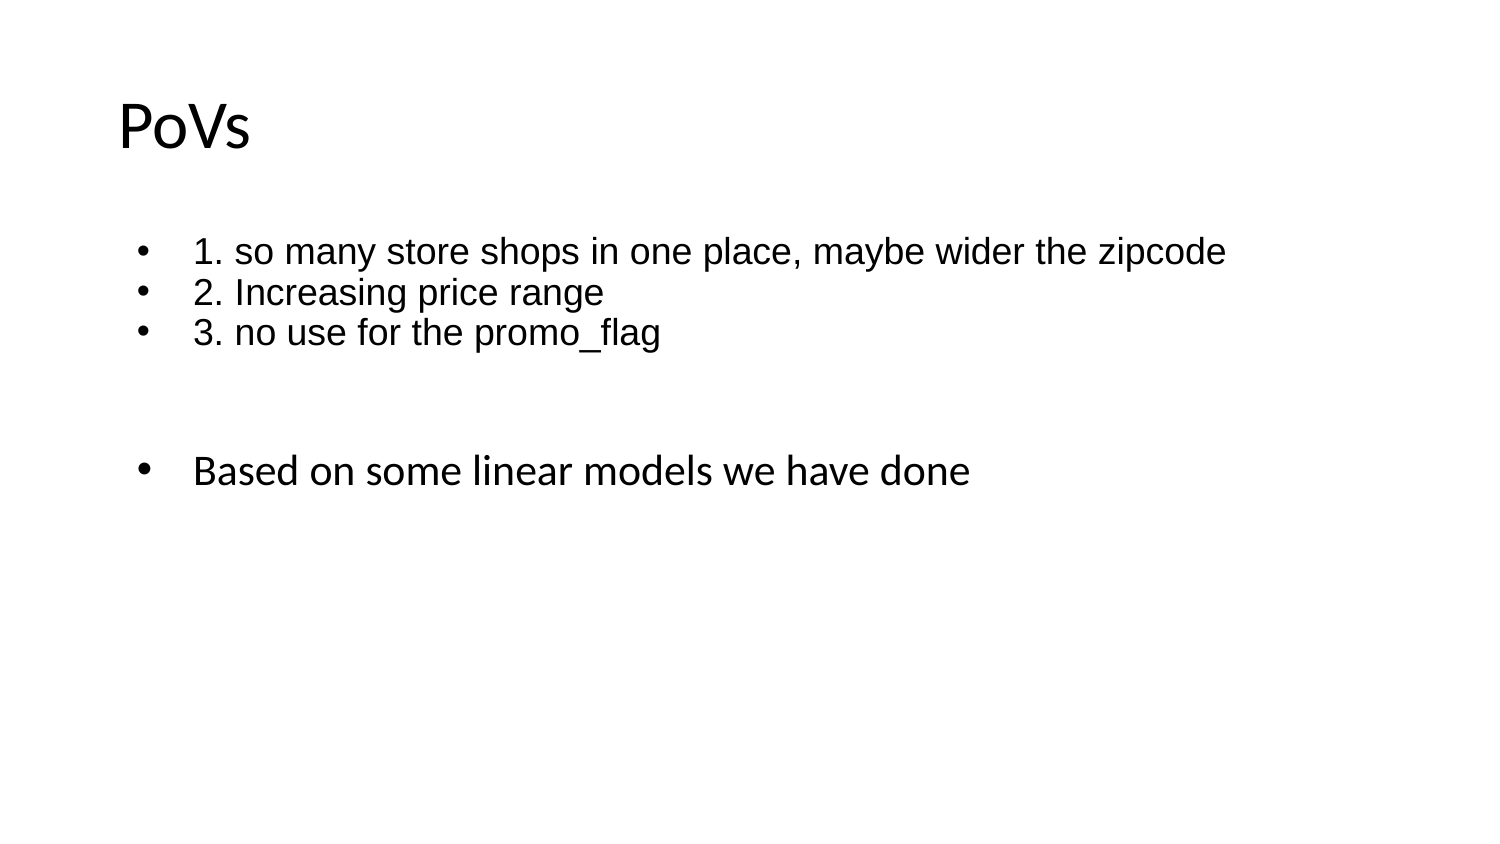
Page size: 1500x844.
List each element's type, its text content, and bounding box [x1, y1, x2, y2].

list 1. so many store shops in one place, maybe wider the zipcode 2. Increasing price range 3. no use for the promo_flag Based on some linear models we have done [103, 224, 1397, 760]
title PoVs [103, 44, 1397, 208]
